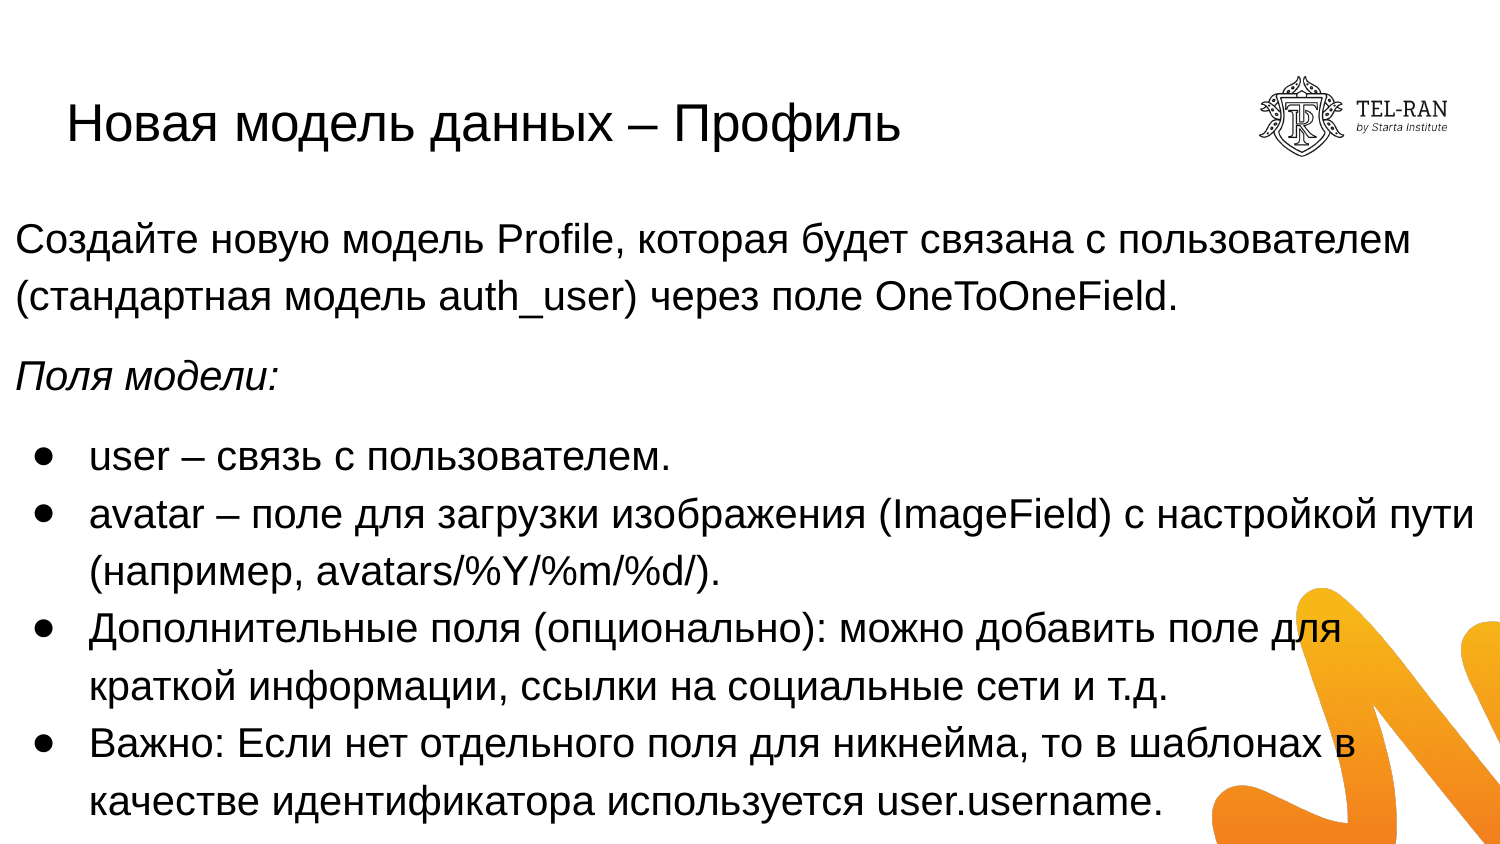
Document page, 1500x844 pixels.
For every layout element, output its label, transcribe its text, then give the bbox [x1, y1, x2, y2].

list Создайте новую модель Profile, которая будет связана с пользователем (стандартная модель auth_user) через поле OneToOneField. Поля модели: user – связь с пользователем. avatar – поле для загрузки изображения (ImageField) с настройкой пути (например, avatars/%Y/%m/%d/). Дополнительные поля (опционально): можно добавить поле для краткой информации, ссылки на социальные сети и т.д. Важно: Если нет отдельного поля для никнейма, то в шаблонах в качестве идентификатора используется user.username. [0, 189, 1500, 844]
picture [1152, 588, 1500, 844]
title Новая модель данных – Профиль [51, 72, 1449, 167]
picture [1259, 76, 1447, 157]
